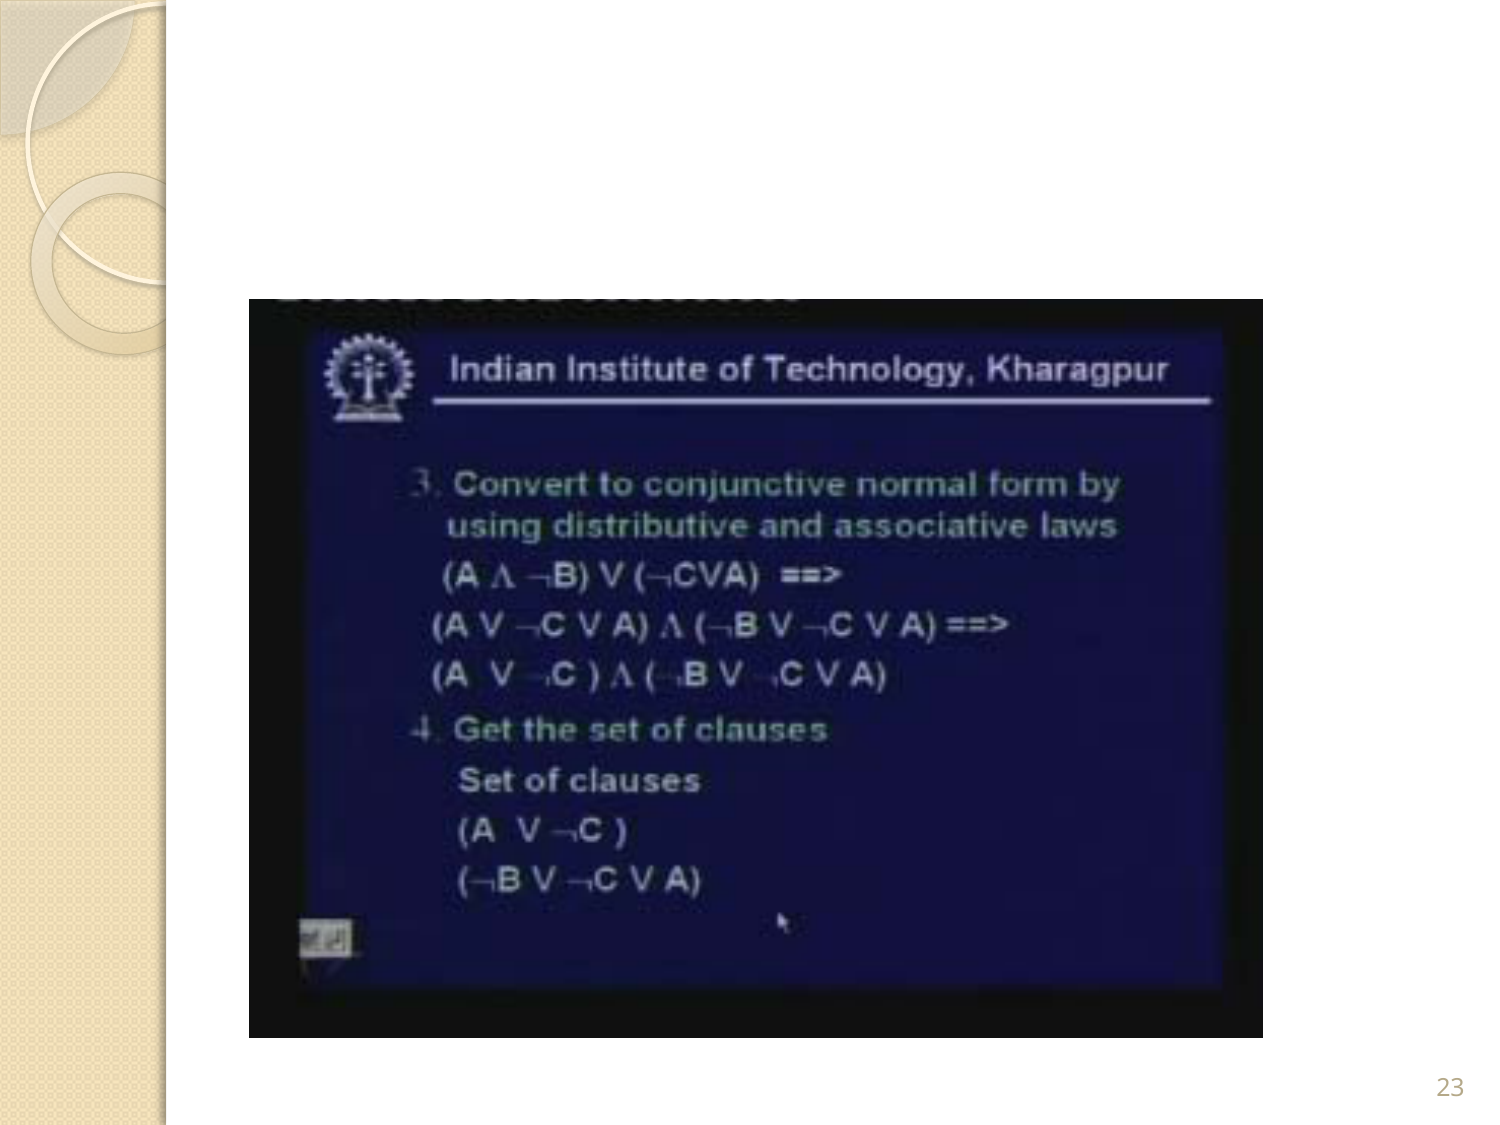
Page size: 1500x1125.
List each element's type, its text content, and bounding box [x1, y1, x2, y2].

slide_number 23 [1413, 1034, 1488, 1113]
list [249, 299, 1263, 1038]
